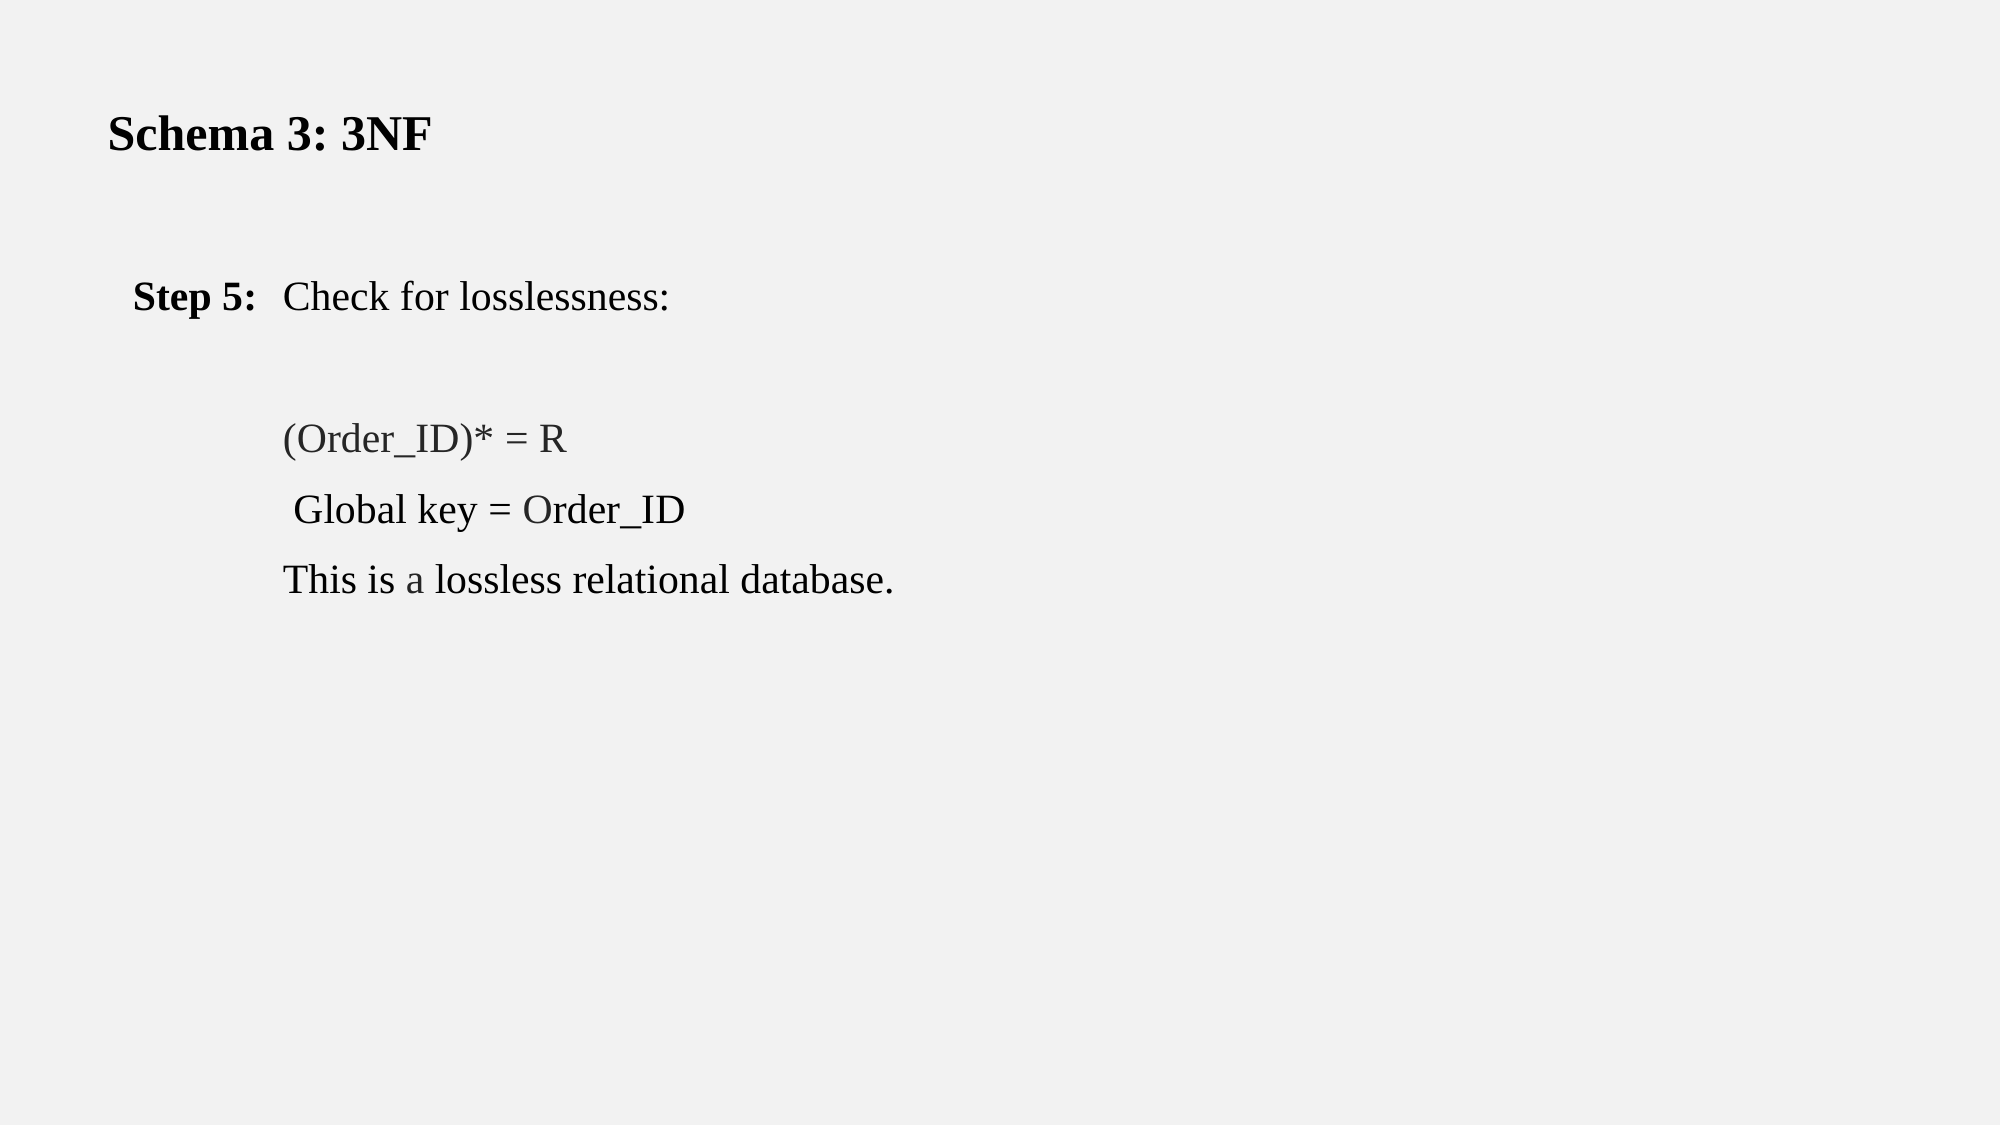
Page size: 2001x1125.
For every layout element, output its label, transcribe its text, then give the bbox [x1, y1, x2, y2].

text_box Schema 3: 3NF [92, 92, 448, 213]
list Step 5: Check for losslessness: (Order_ID)* = R Global key = Order_ID This is a lossless relational database. [117, 261, 1883, 1033]
